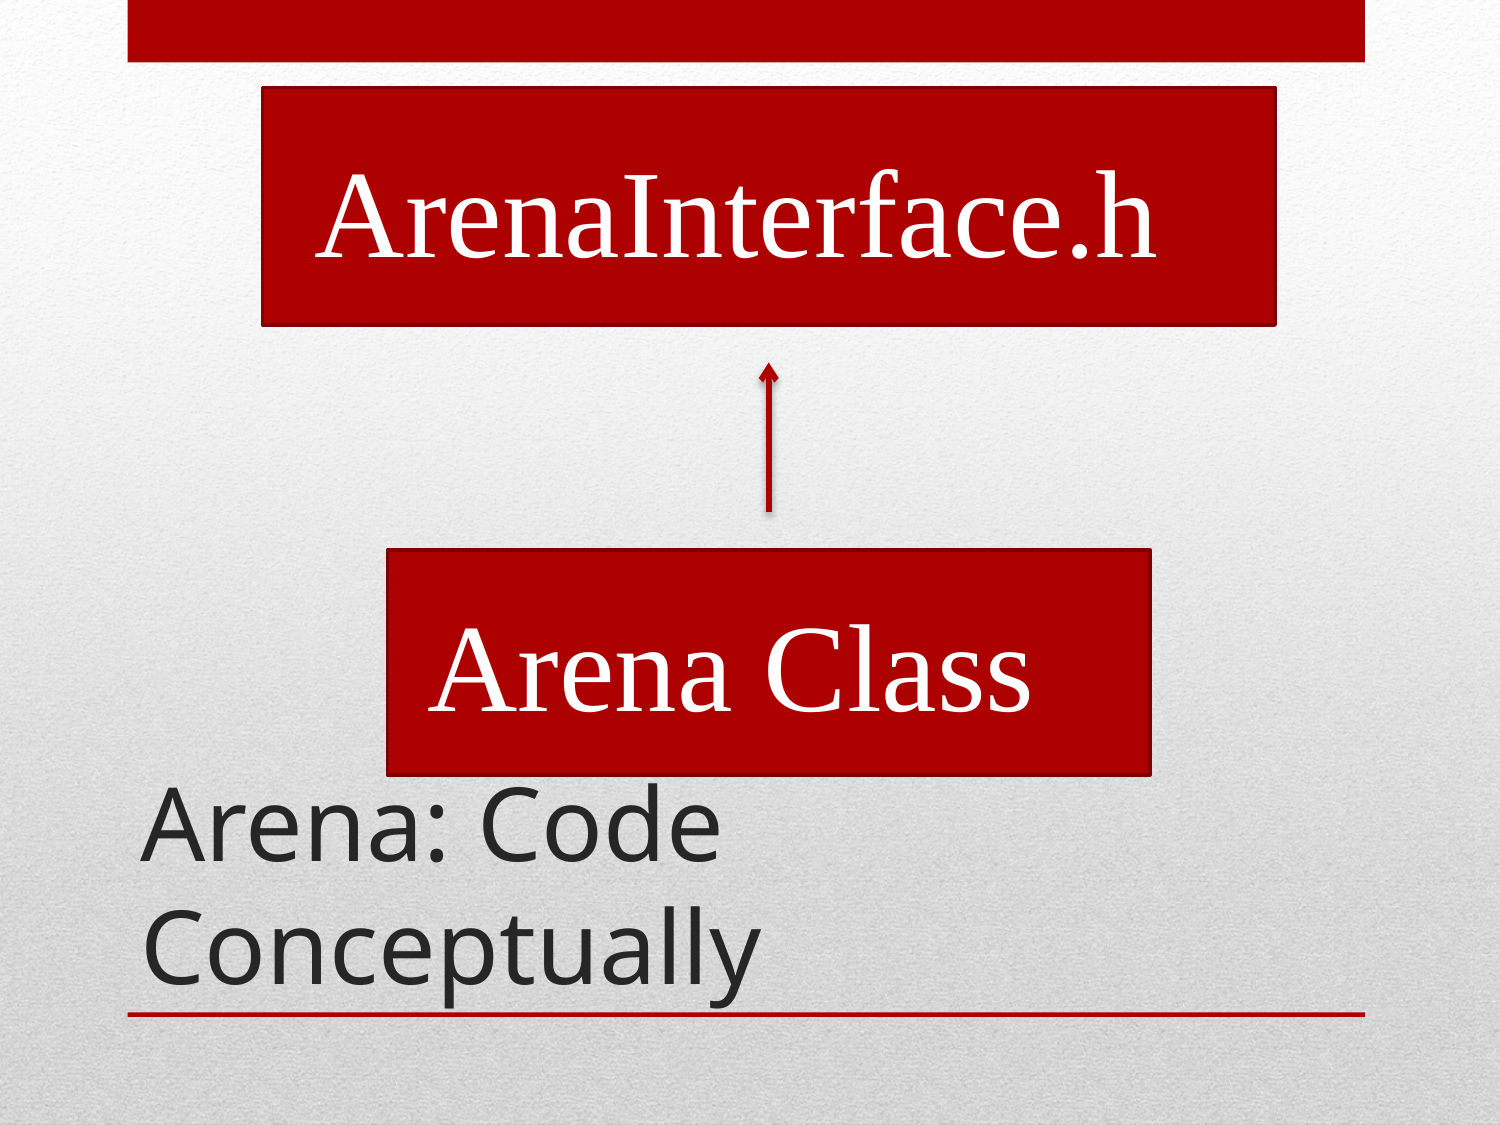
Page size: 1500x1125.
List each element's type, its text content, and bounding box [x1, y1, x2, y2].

text_box ArenaInterface.h [299, 124, 1213, 290]
text_box [261, 86, 1277, 327]
title Arena: Code Conceptually [125, 750, 1238, 1013]
text_box Arena Class [412, 579, 1175, 744]
text_box [386, 548, 1152, 777]
